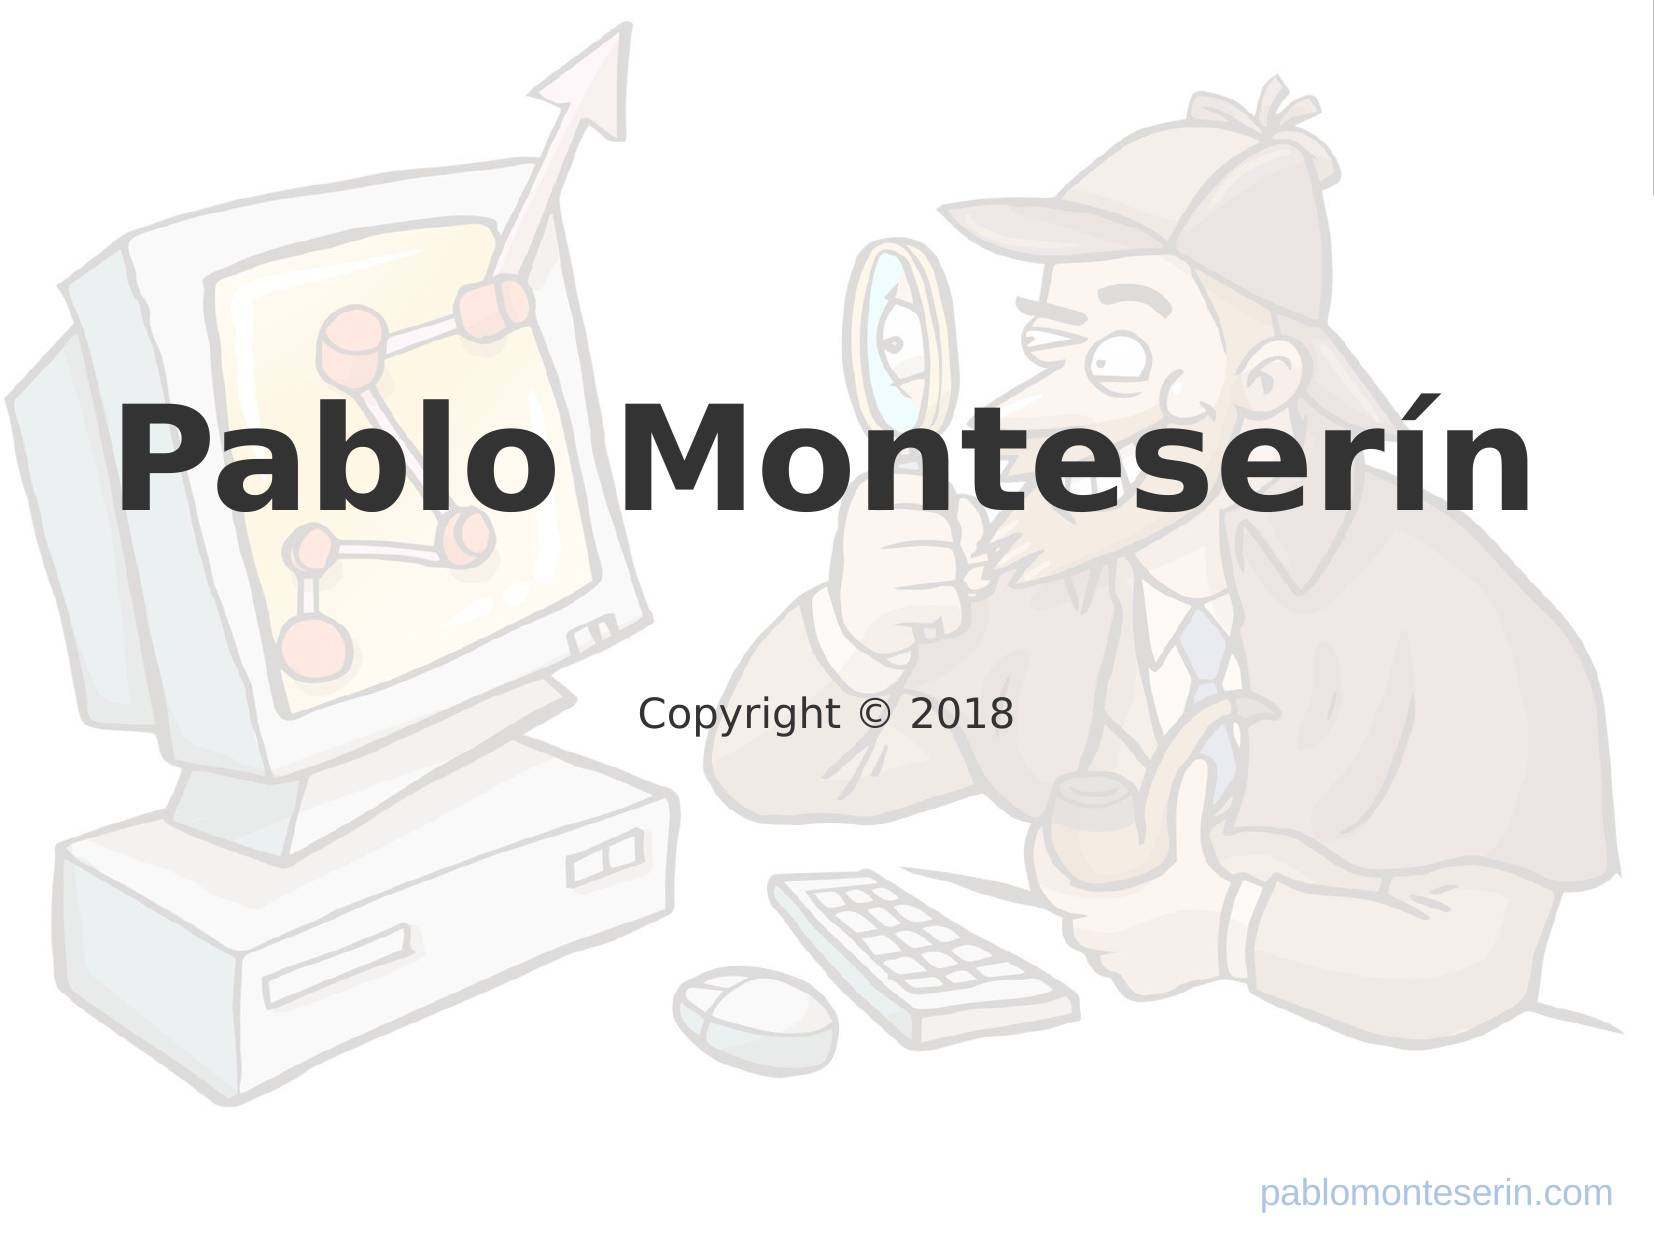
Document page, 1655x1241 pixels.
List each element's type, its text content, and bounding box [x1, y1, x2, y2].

text_box Copyright © 2018 [635, 684, 1018, 737]
text_box pablomonteserin.com [1257, 1169, 1620, 1241]
text_box [0, 0, 1654, 1136]
text_box Pablo Monteserín [107, 362, 1546, 540]
